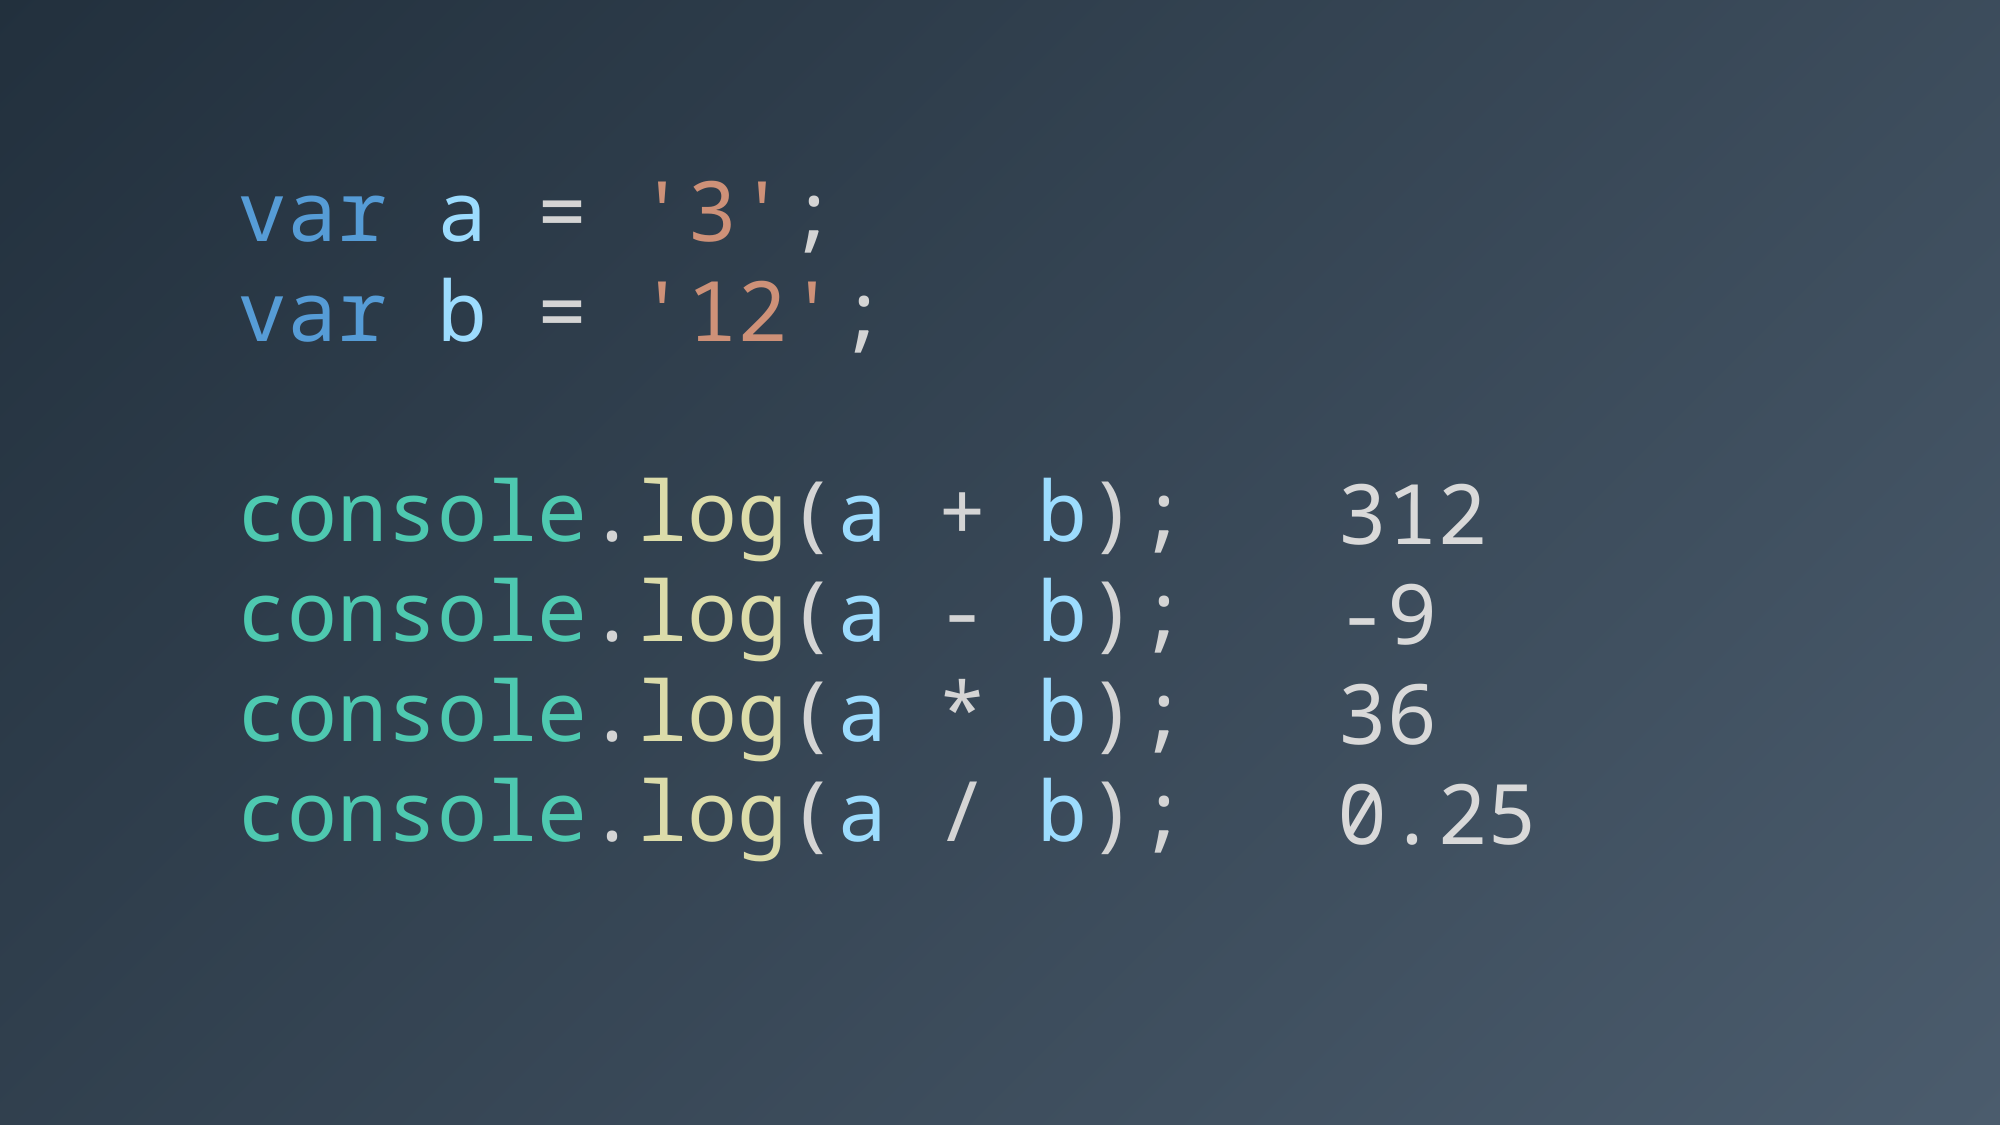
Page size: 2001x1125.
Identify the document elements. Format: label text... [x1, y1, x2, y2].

text_box 312 -9 36 0.25 [1322, 454, 1638, 869]
text_box var a = '3'; var b = '12'; console.log(a + b); console.log(a - b); console.log(a * b); console.log(a / b); [222, 150, 1223, 866]
